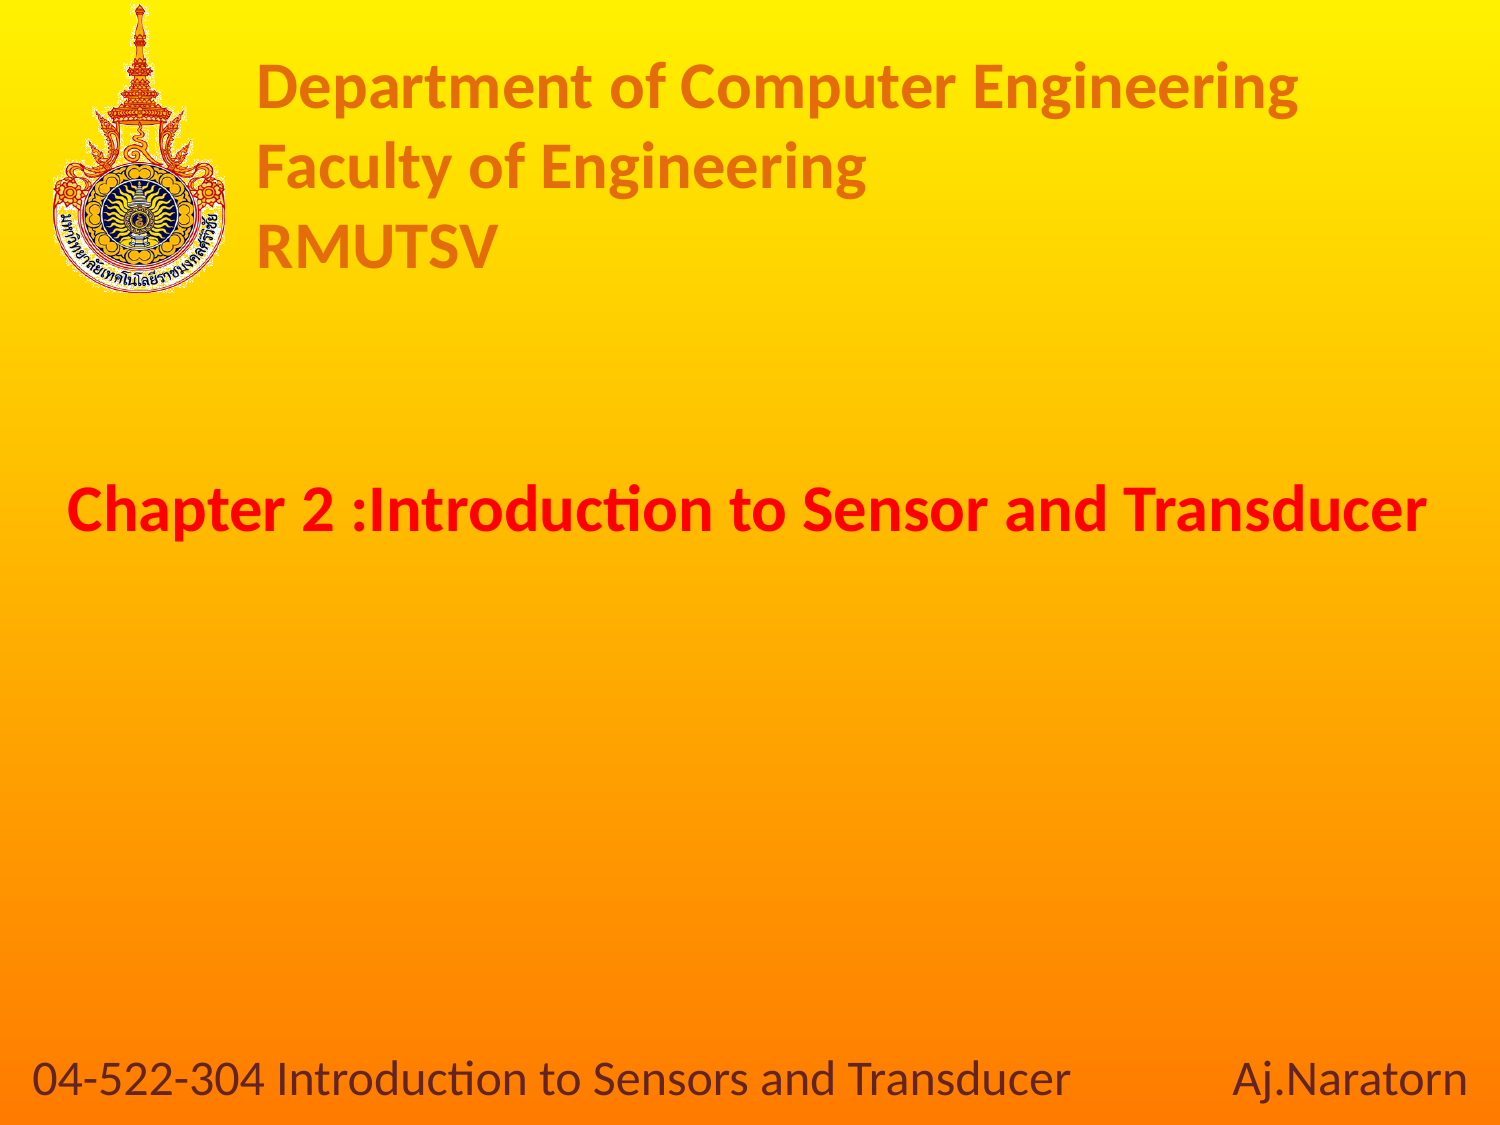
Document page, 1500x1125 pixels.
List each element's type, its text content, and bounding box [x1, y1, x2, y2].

text_box Department of Computer Engineering Faculty of Engineering RMUTSV [242, 34, 1445, 290]
text_box 04-522-304 Introduction to Sensors and Transducer Aj.Naratorn [17, 1037, 1500, 1113]
picture [52, 4, 225, 294]
text_box Chapter 2 :Introduction to Sensor and Transducer [53, 456, 1445, 552]
